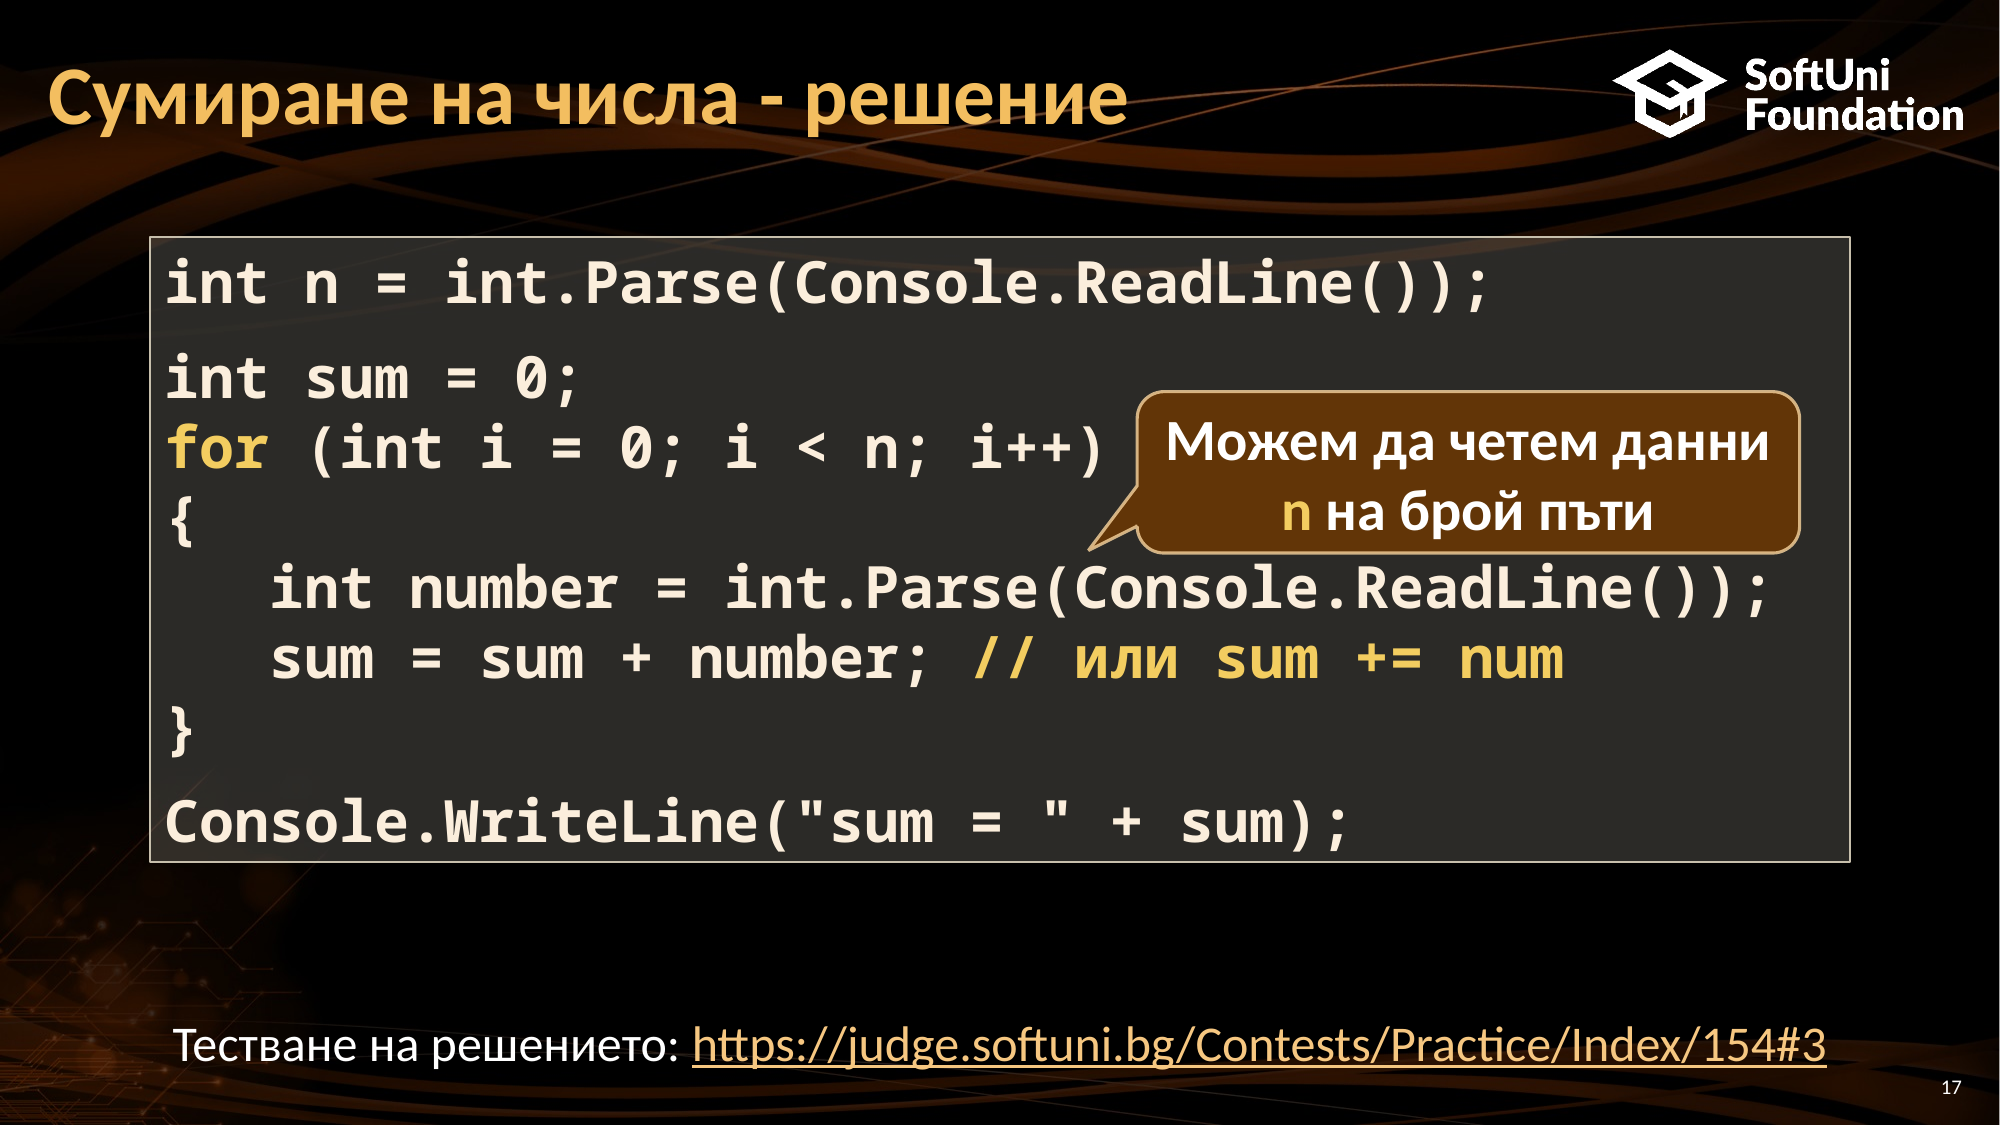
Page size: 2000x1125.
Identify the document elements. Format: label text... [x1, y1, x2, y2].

title Сумиране на числа - решение [30, 6, 1602, 189]
picture [0, 0, 2000, 1125]
text_box Можем да четем данни n на брой пъти [1087, 390, 1801, 555]
slide_number 17 [1897, 1070, 1968, 1103]
text_box int n = int.Parse(Console.ReadLine()); int sum = 0; for (int i = 0; i < n; i++) { int number = int.Parse(Console.ReadLine()); sum = sum + number; // или sum += num } Console.WriteLine("sum = " + sum); [149, 237, 1850, 862]
text_box Тестване на решението: https://judge.softuni.bg/Contests/Practice/Index/154#3 [124, 1004, 1875, 1080]
